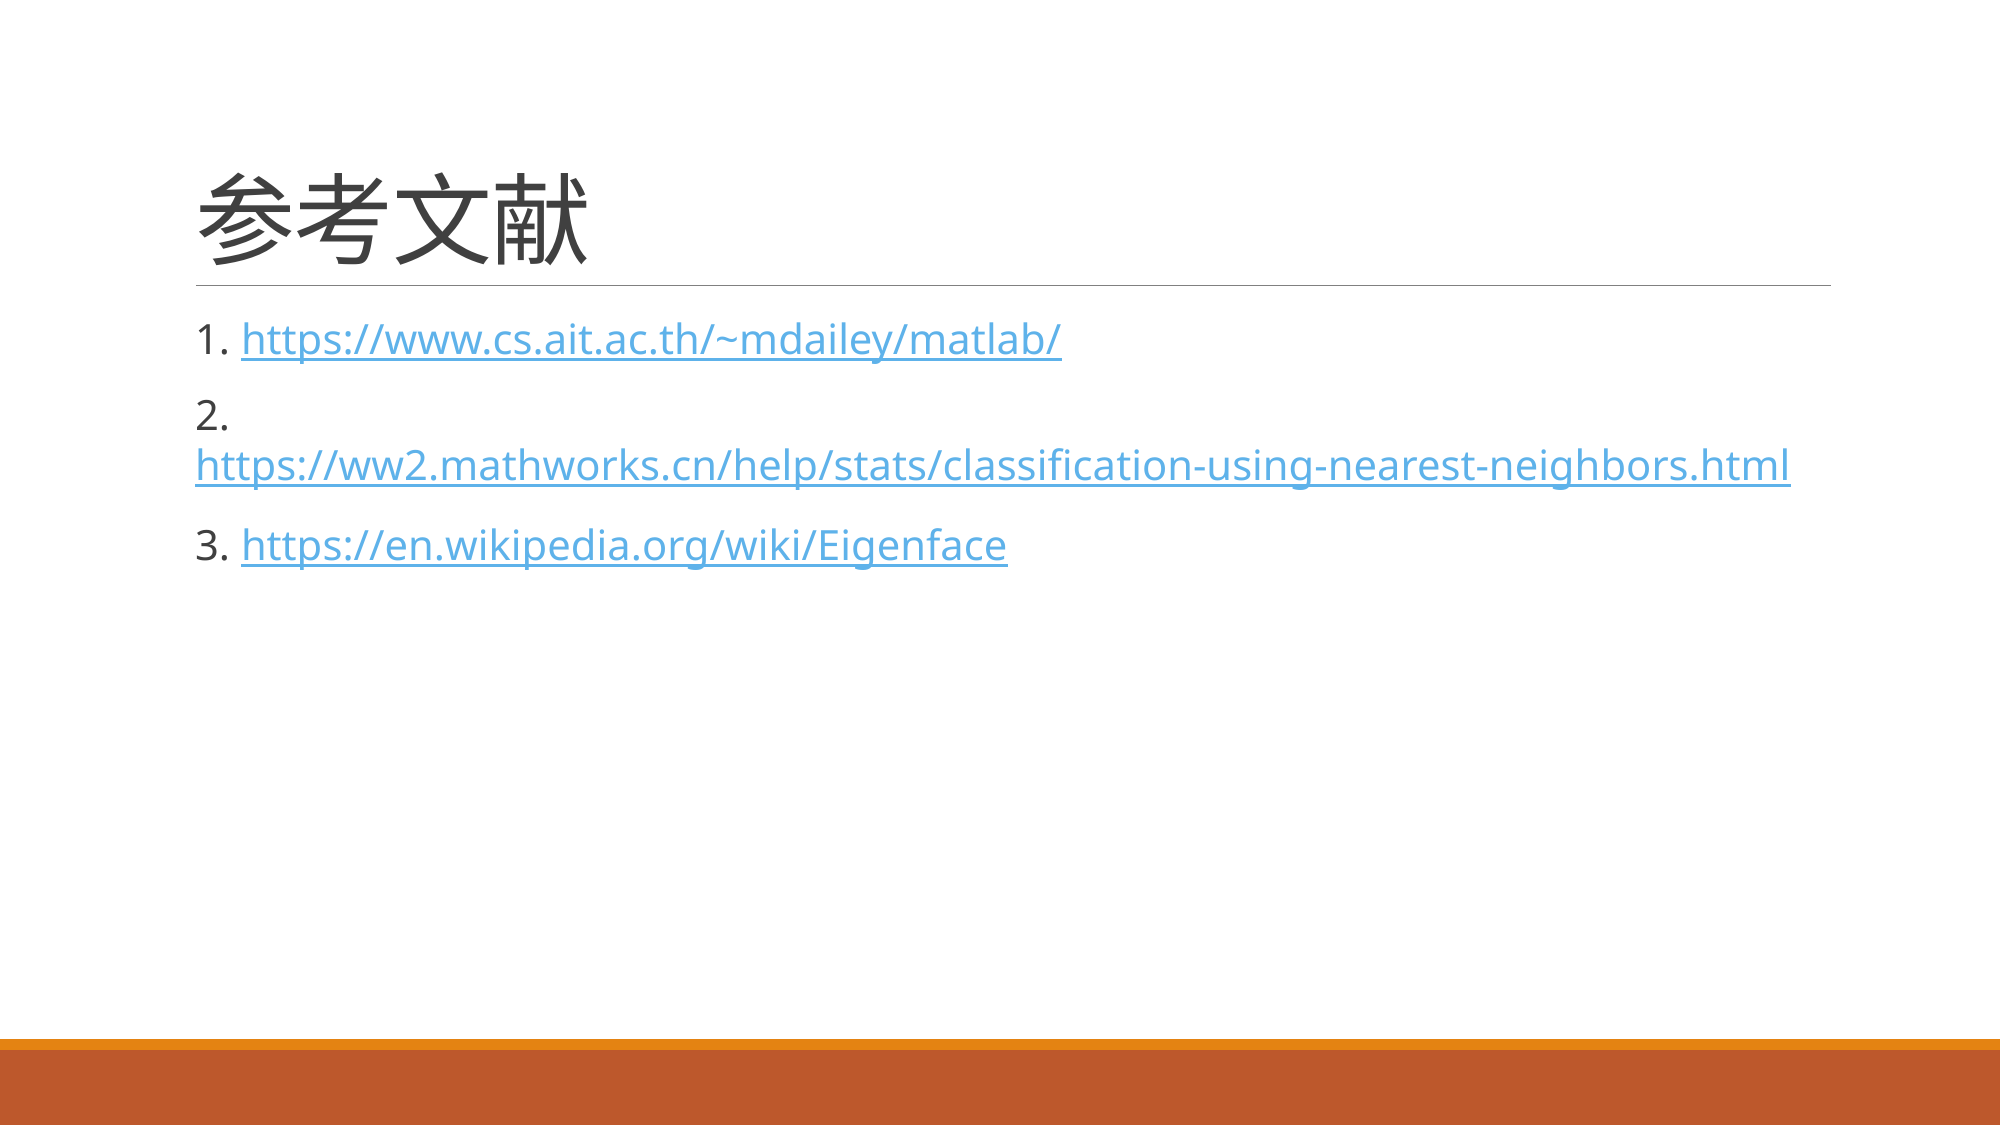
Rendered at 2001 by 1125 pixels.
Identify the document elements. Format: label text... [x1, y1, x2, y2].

title 参考文献 [180, 47, 1830, 285]
list 1. https://www.cs.ait.ac.th/~mdailey/matlab/ 2. https://ww2.mathworks.cn/help/stats/classification-using-nearest-neighbors.html 3. https://en.wikipedia.org/wiki/Eigenface [180, 306, 1830, 967]
